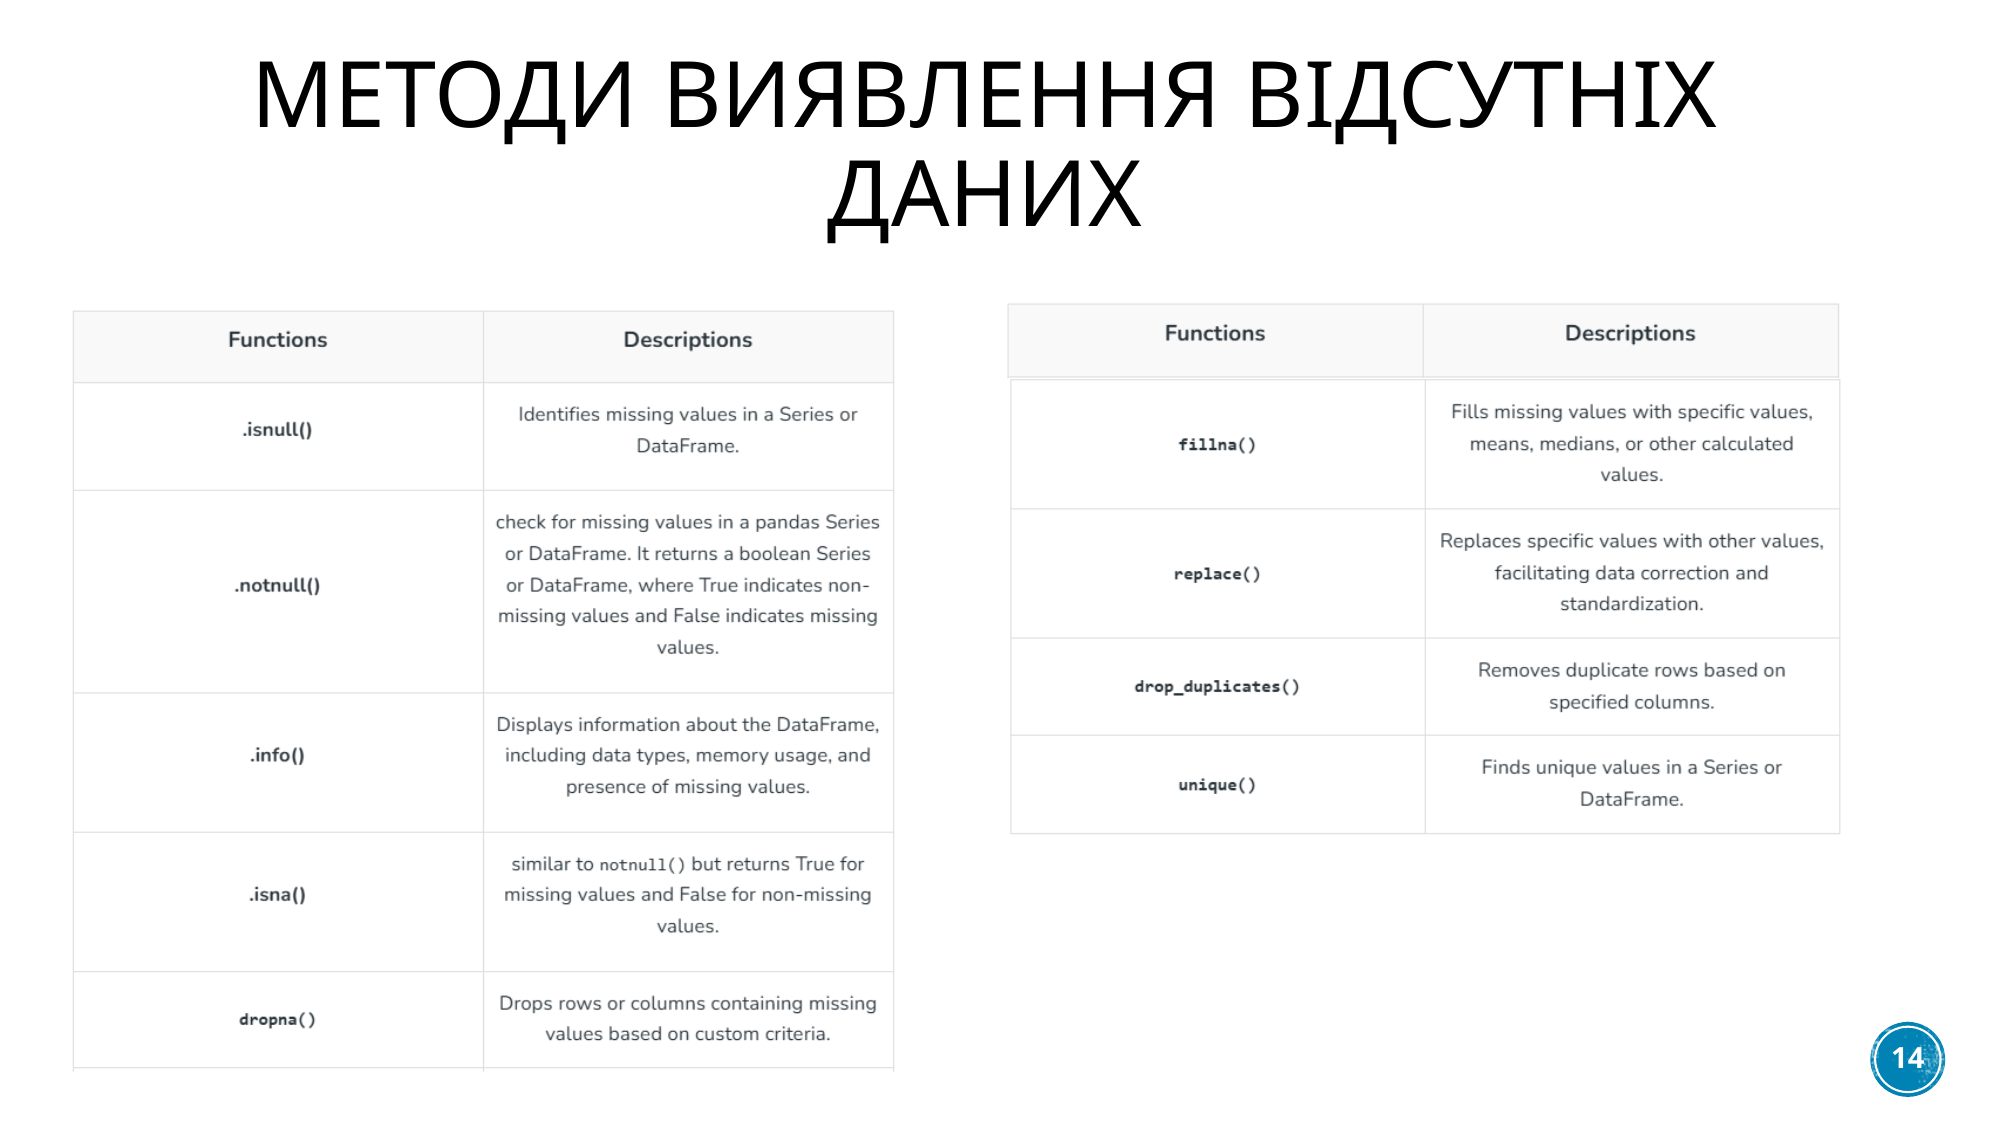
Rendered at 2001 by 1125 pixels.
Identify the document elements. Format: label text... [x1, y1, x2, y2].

title Методи виявлення відсутніх даних [160, 33, 1811, 262]
picture [1008, 380, 1844, 839]
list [1009, 305, 1840, 376]
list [71, 309, 897, 1071]
slide_number 14 [1855, 1028, 1961, 1089]
